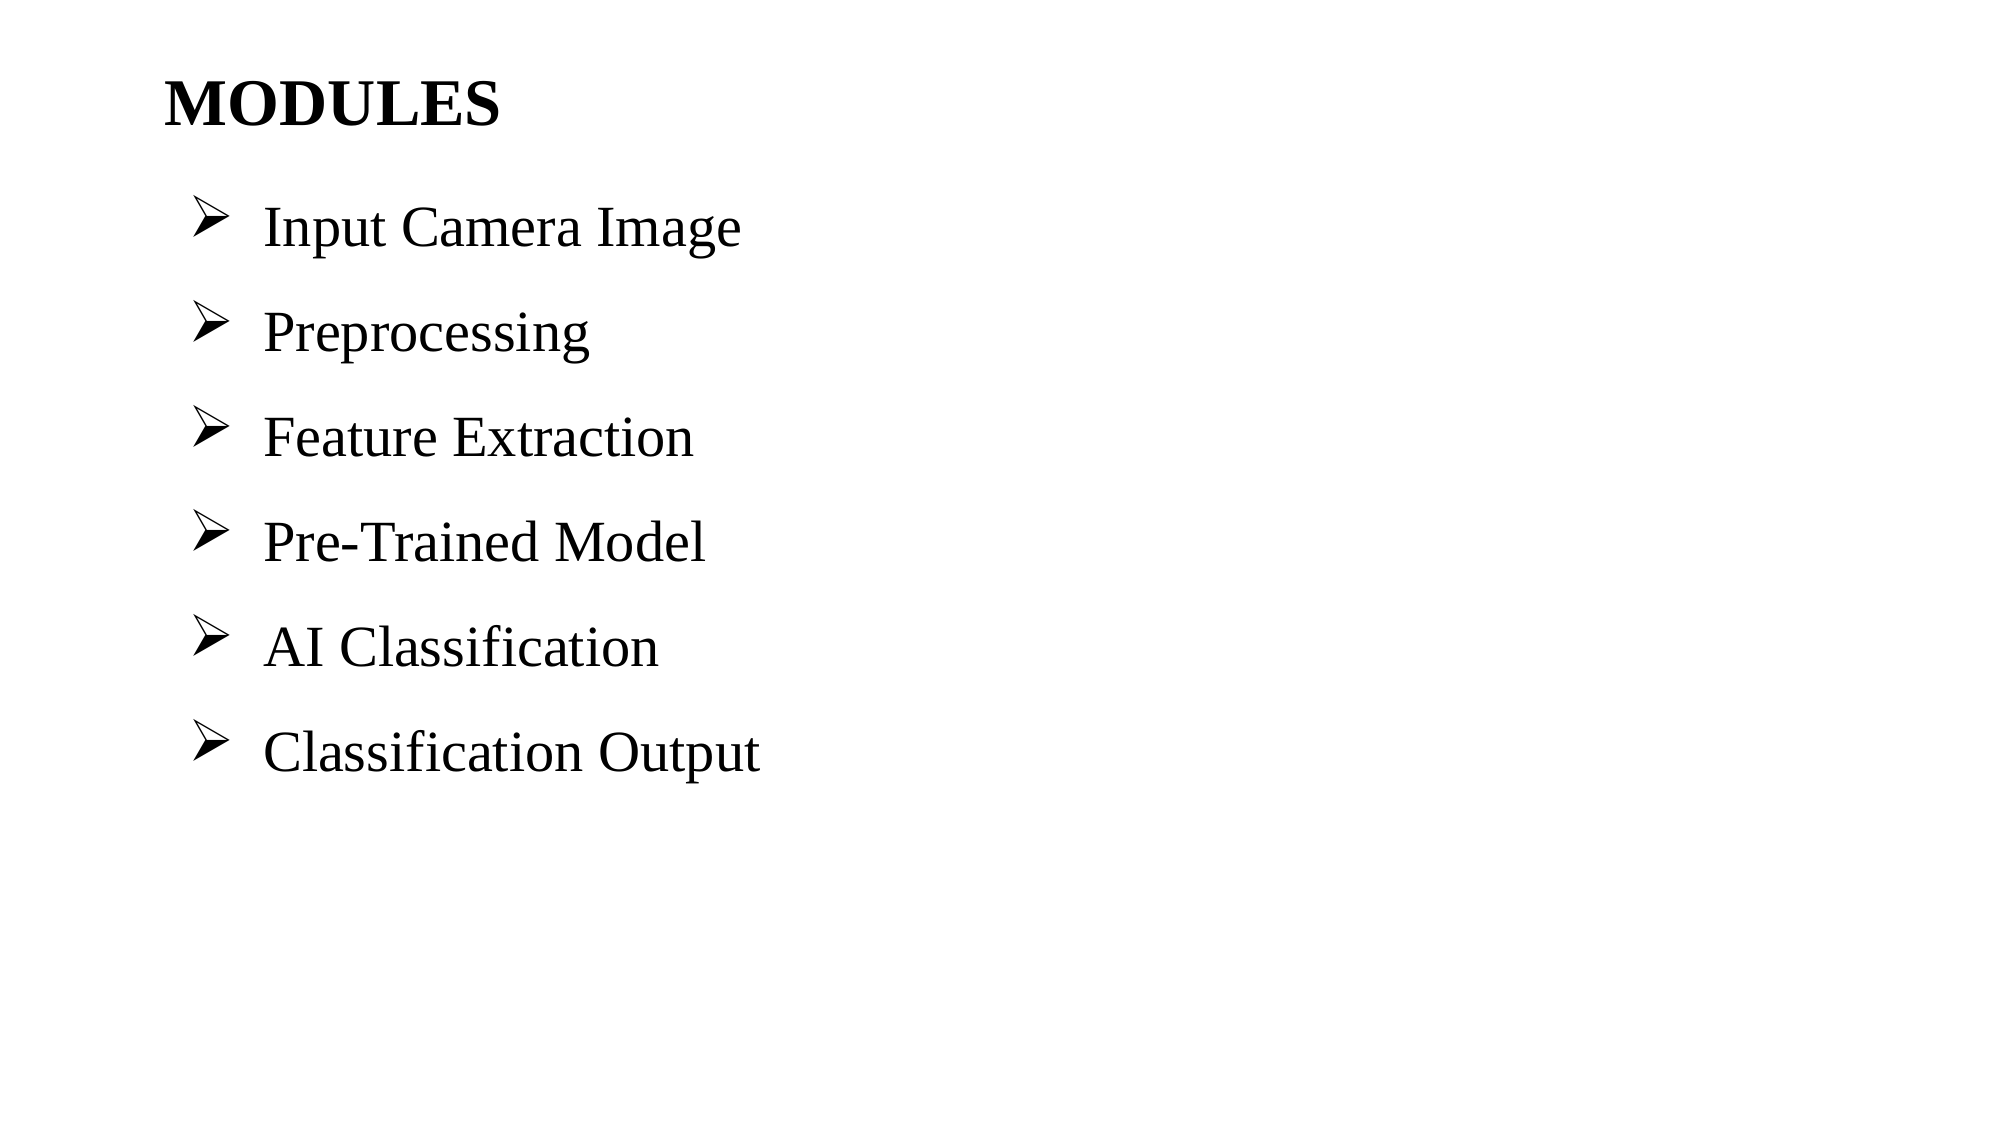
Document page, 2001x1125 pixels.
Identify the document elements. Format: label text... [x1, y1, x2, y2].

text_box Input Camera Image Preprocessing Feature Extraction Pre-Trained Model AI Classification Classification Output [173, 145, 1894, 791]
text_box MODULES [0, 51, 635, 146]
